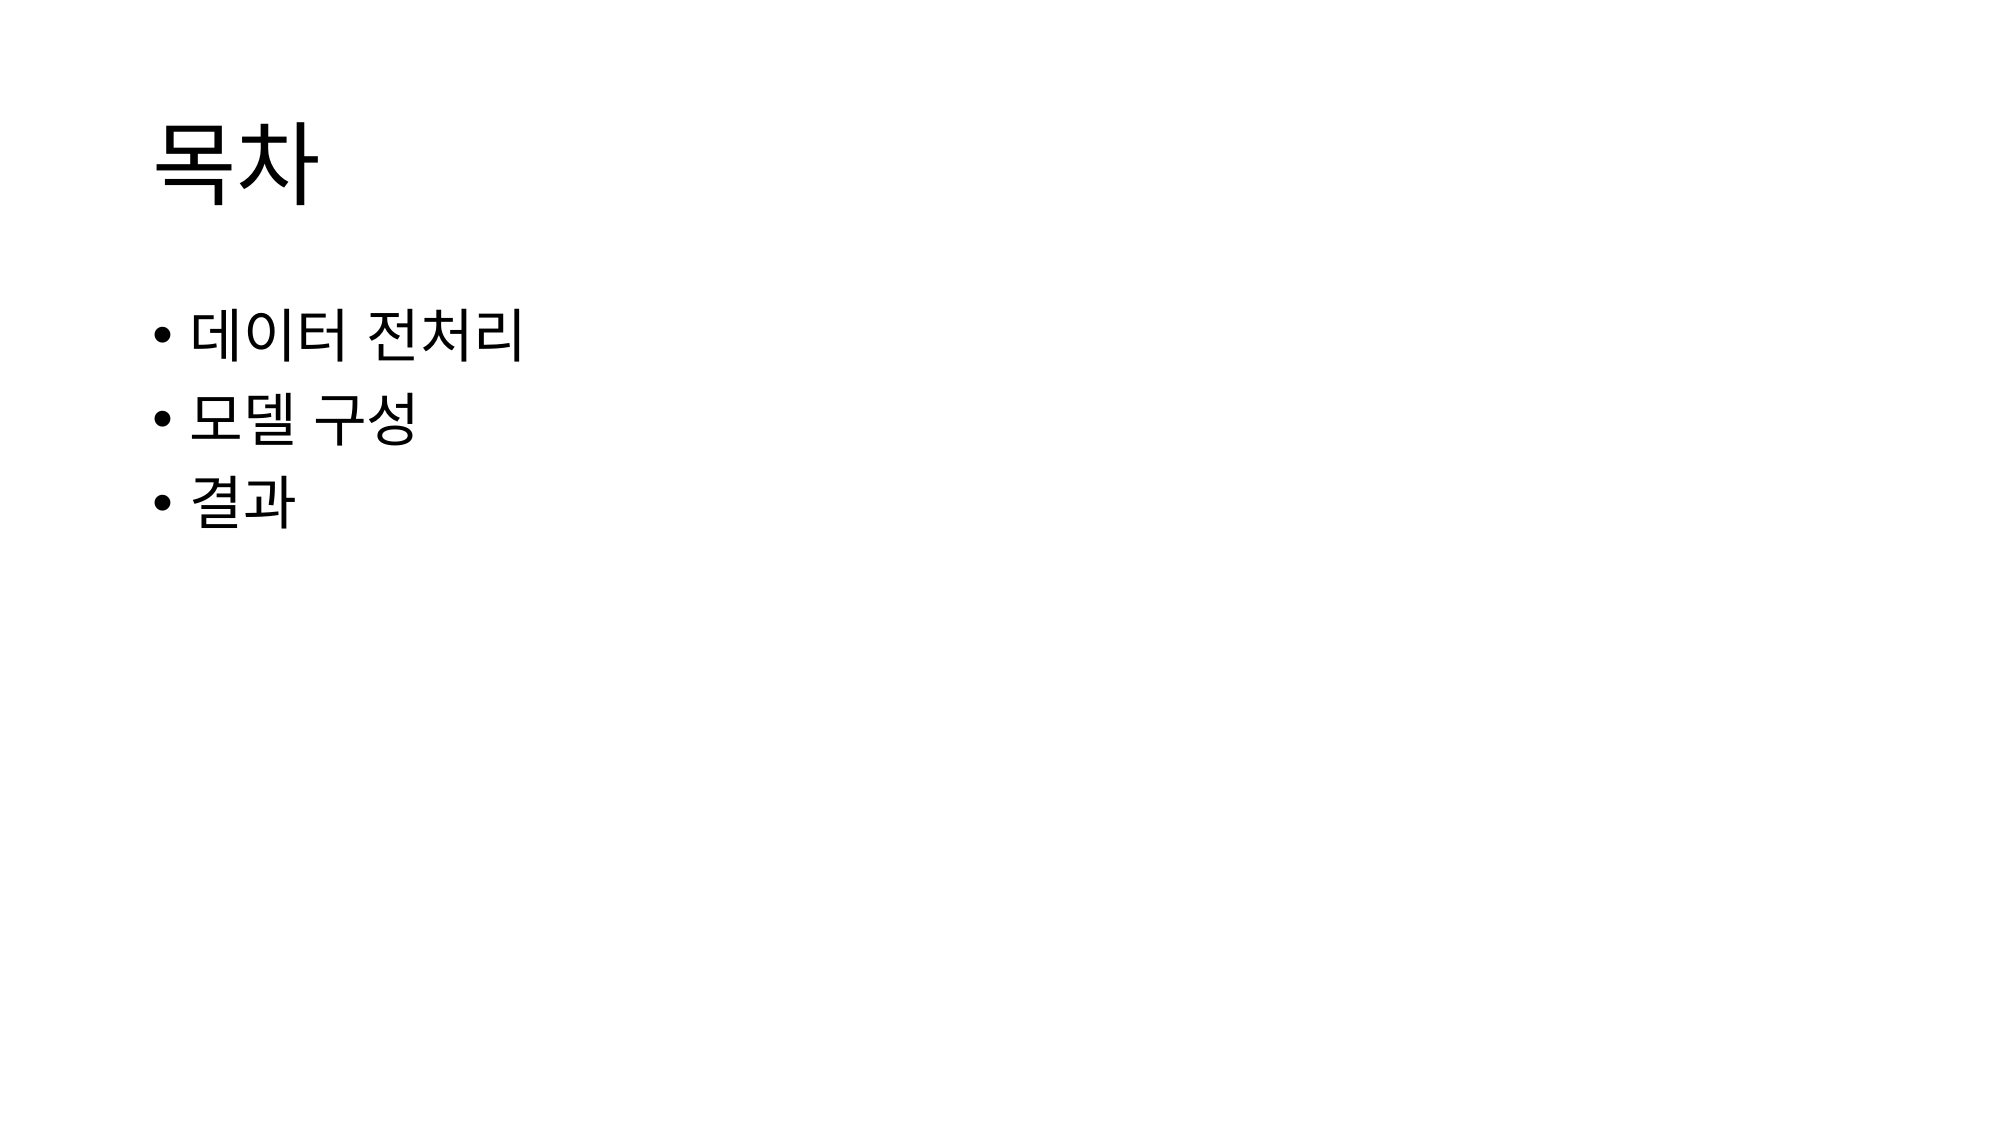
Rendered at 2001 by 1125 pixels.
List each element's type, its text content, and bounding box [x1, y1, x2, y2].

list 데이터 전처리 모델 구성 결과 [137, 299, 1863, 1014]
title 목차 [137, 59, 1863, 278]
